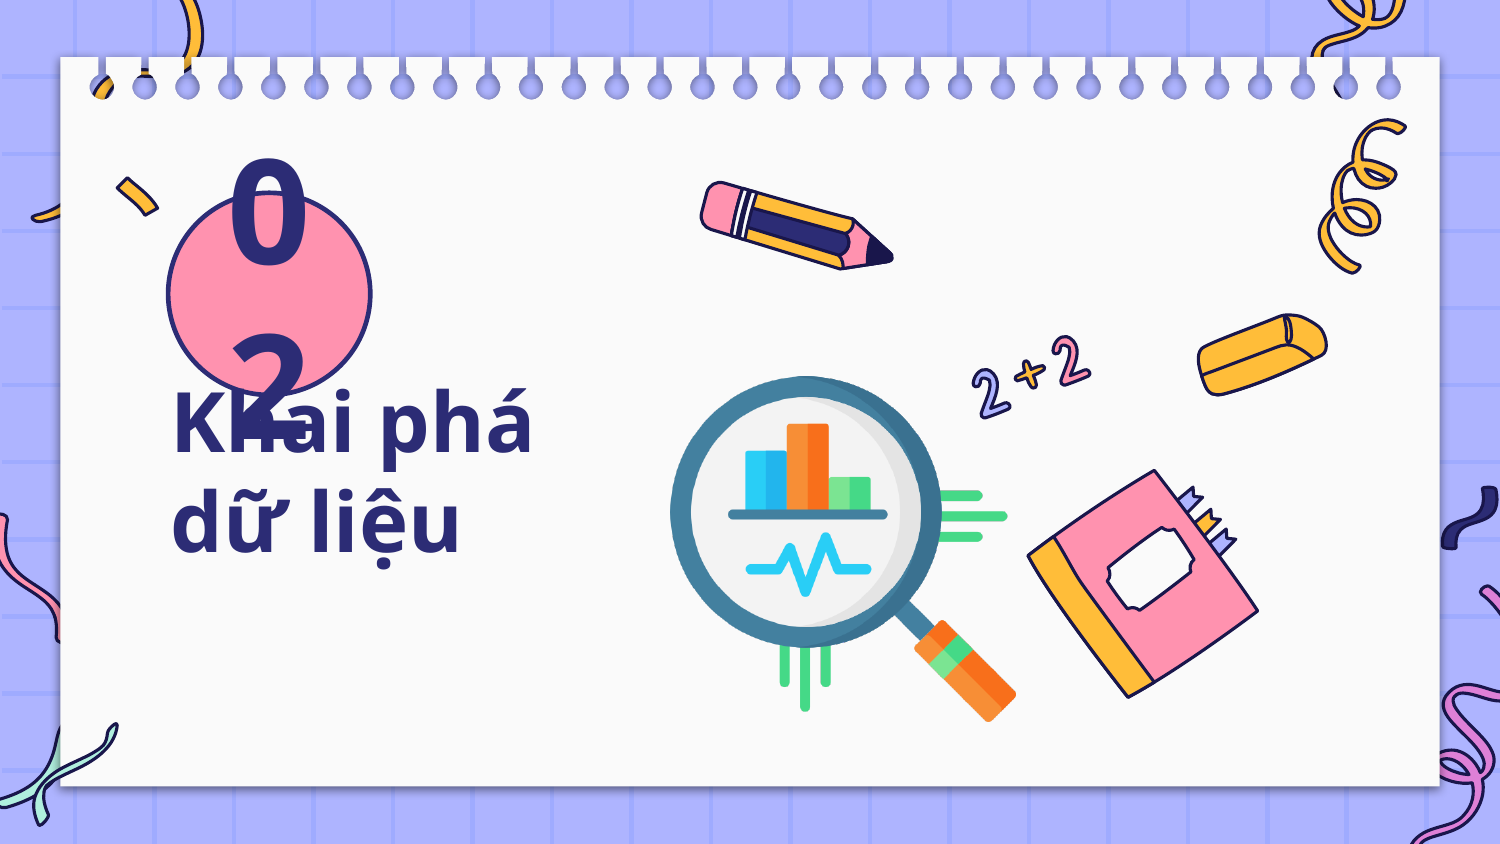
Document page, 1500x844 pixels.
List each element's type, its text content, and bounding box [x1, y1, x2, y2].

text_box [1195, 314, 1328, 396]
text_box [966, 334, 1098, 423]
text_box [195, 363, 343, 394]
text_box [1044, 480, 1246, 685]
title Khai phá dữ liệu [155, 394, 665, 543]
title 02 [177, 224, 361, 363]
text_box [361, 251, 371, 337]
text_box [168, 252, 177, 336]
text_box [196, 192, 343, 224]
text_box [710, 155, 872, 302]
picture [670, 375, 1016, 722]
